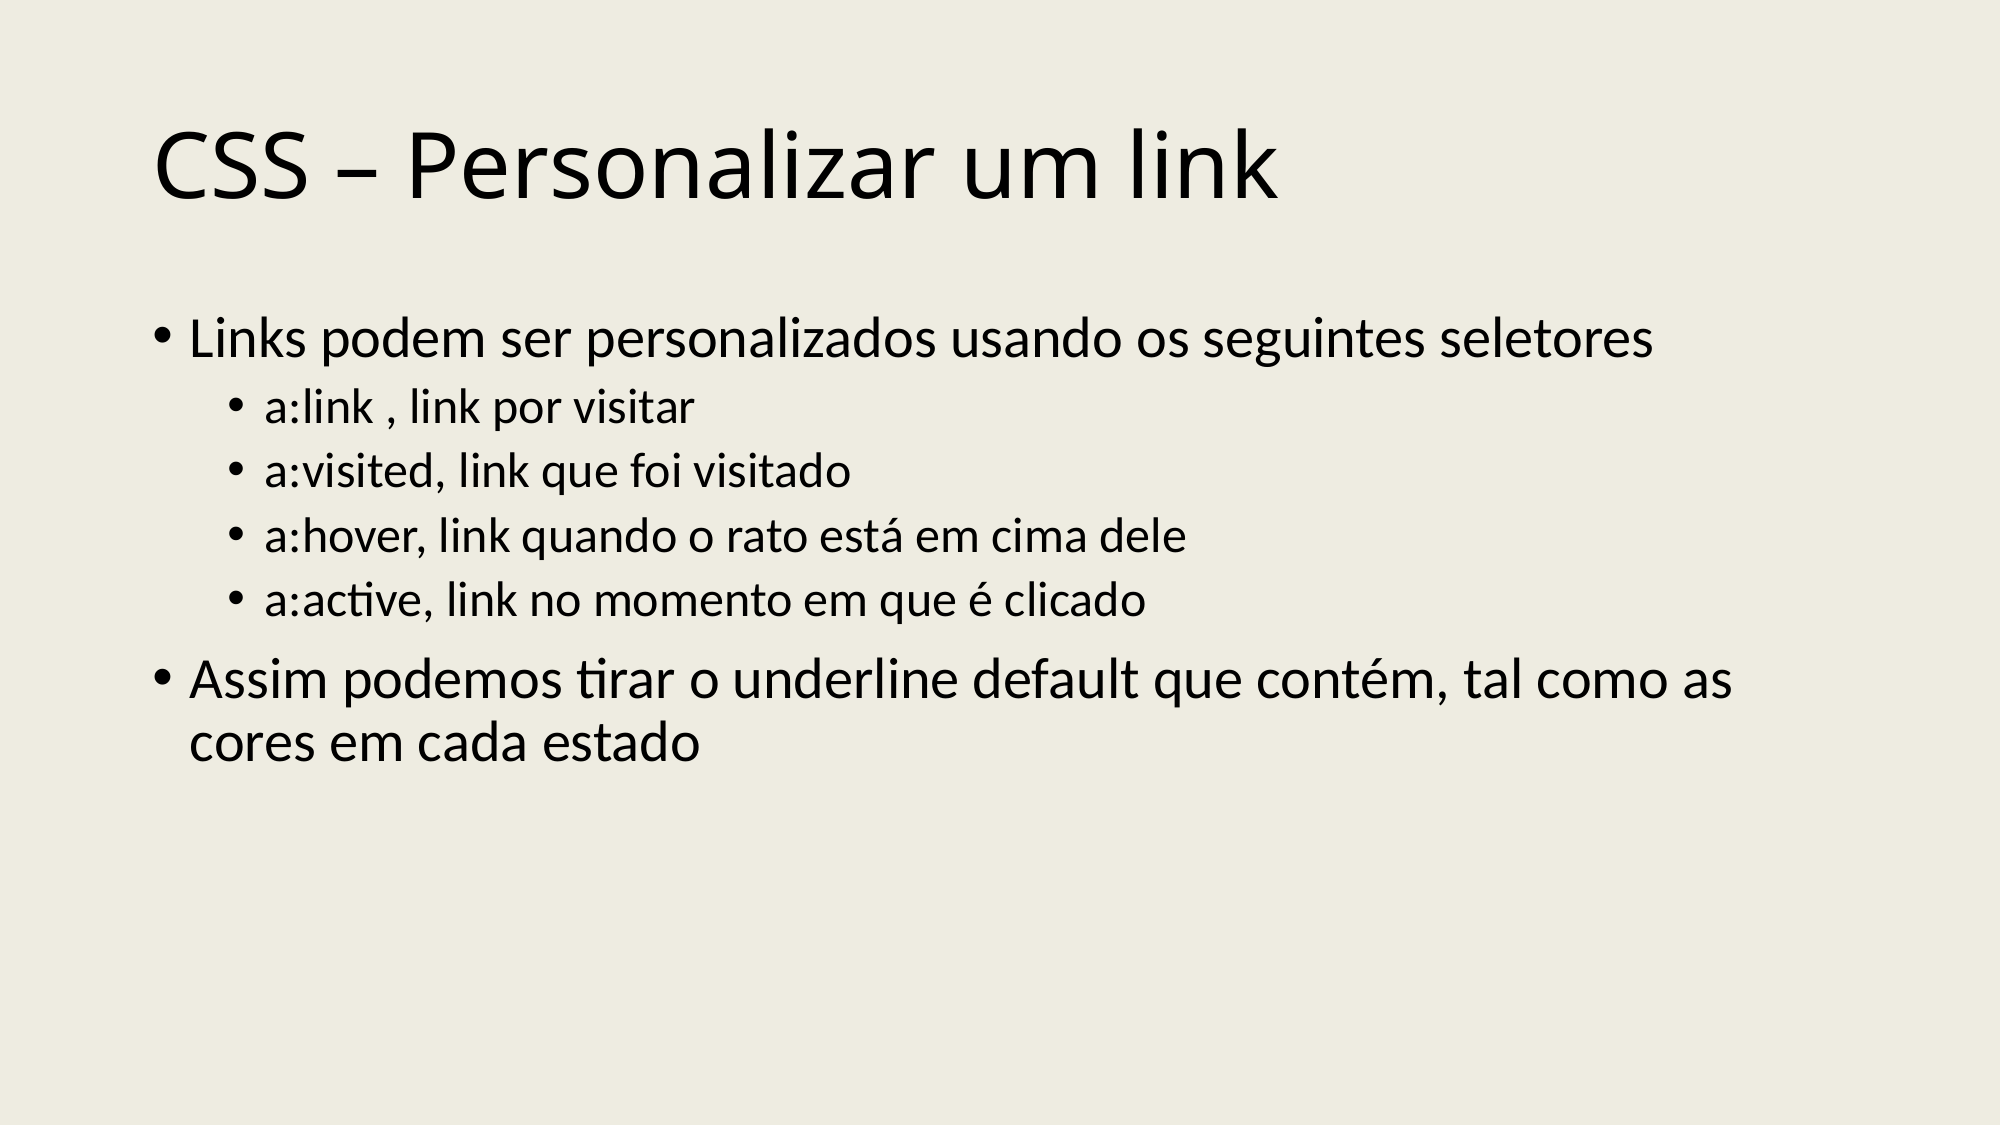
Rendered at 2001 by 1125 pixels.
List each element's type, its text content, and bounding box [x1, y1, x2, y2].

title CSS – Personalizar um link [137, 59, 1863, 278]
list Links podem ser personalizados usando os seguintes seletores a:link , link por visitar a:visited, link que foi visitado a:hover, link quando o rato está em cima dele a:active, link no momento em que é clicado Assim podemos tirar o underline default que contém, tal como as cores em cada estado [137, 299, 1863, 1014]
